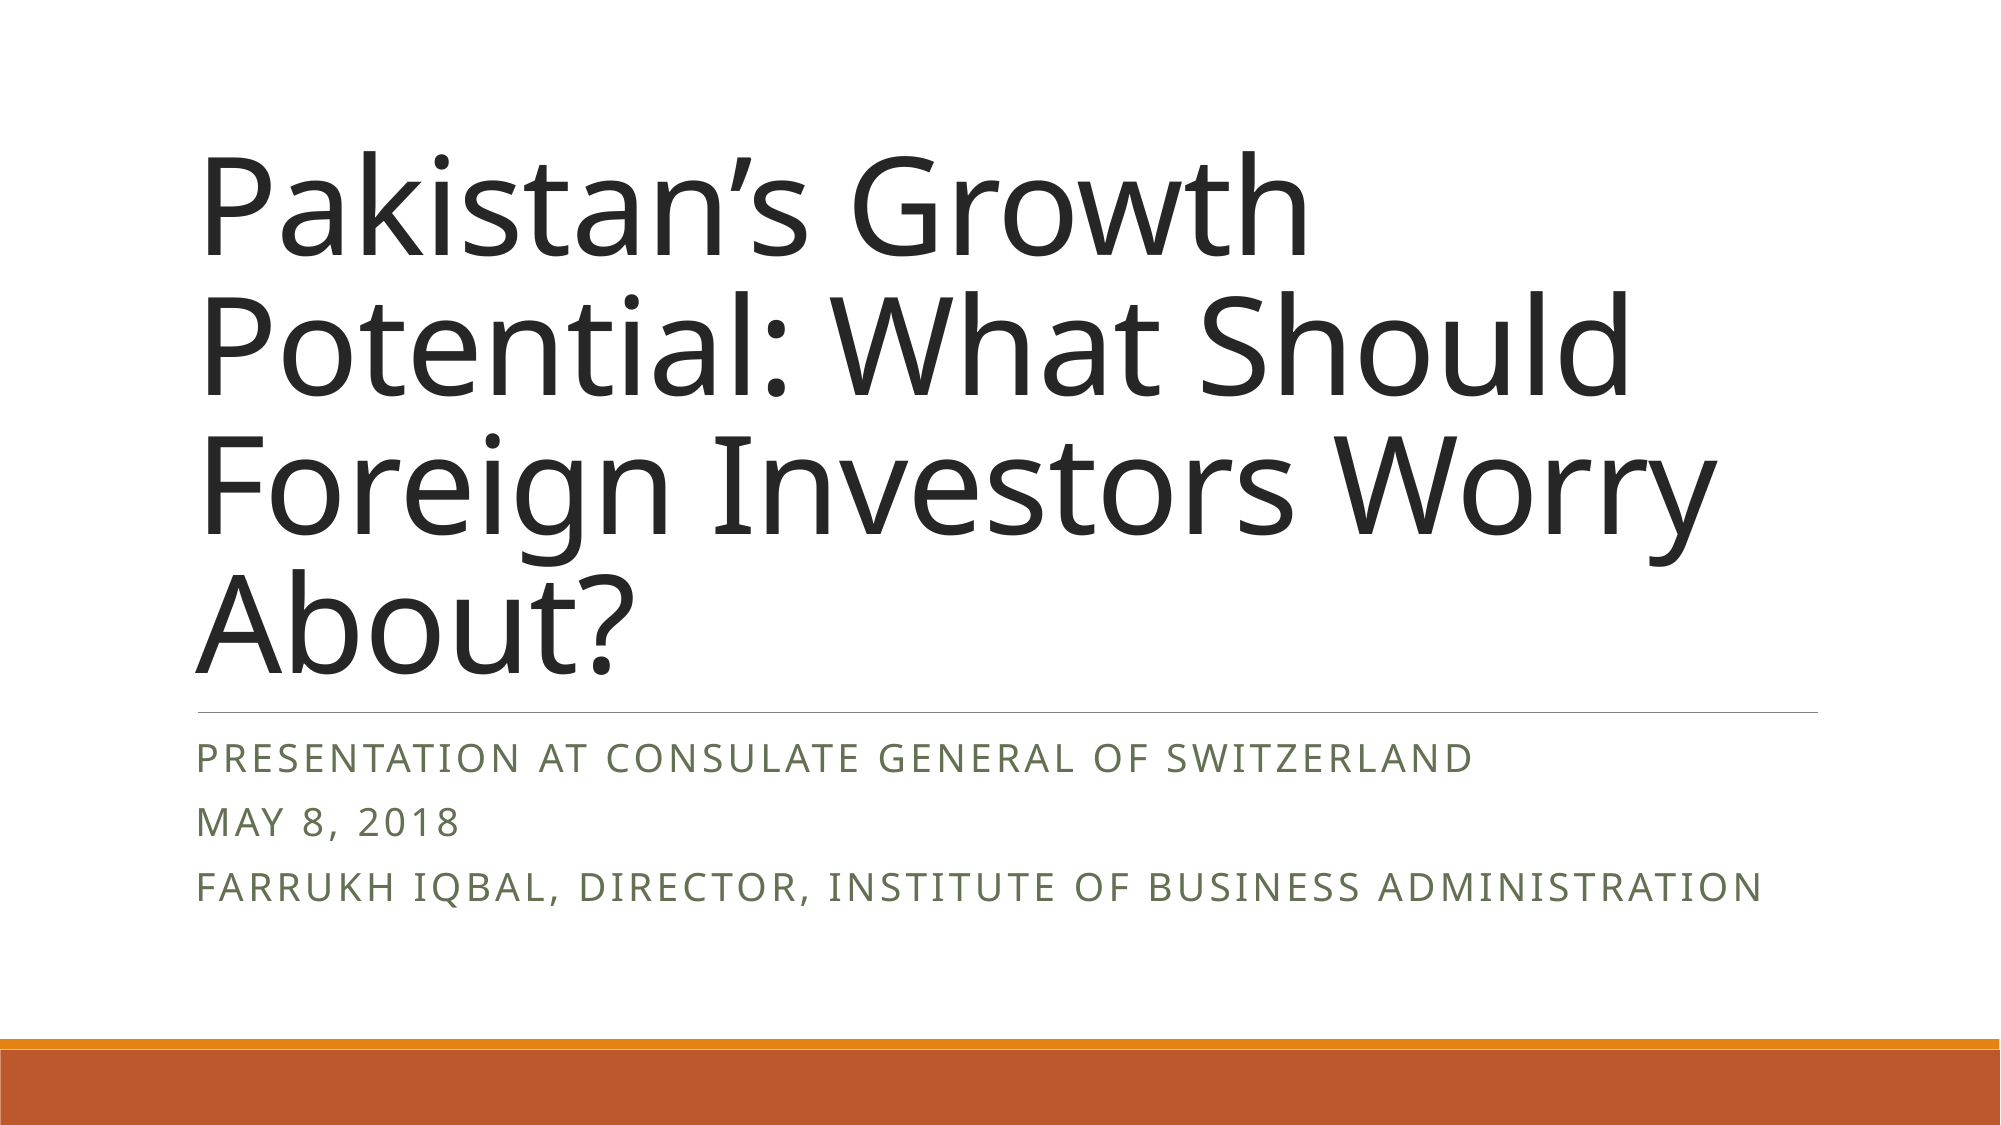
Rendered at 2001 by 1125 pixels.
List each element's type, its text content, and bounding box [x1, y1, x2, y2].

title Pakistan’s Growth Potential: What Should Foreign Investors Worry About? [180, 124, 1830, 710]
subtitle Presentation at consulate general of switzerland May 8, 2018 Farrukh Iqbal, Director, Institute of Business Administration [180, 730, 1831, 919]
